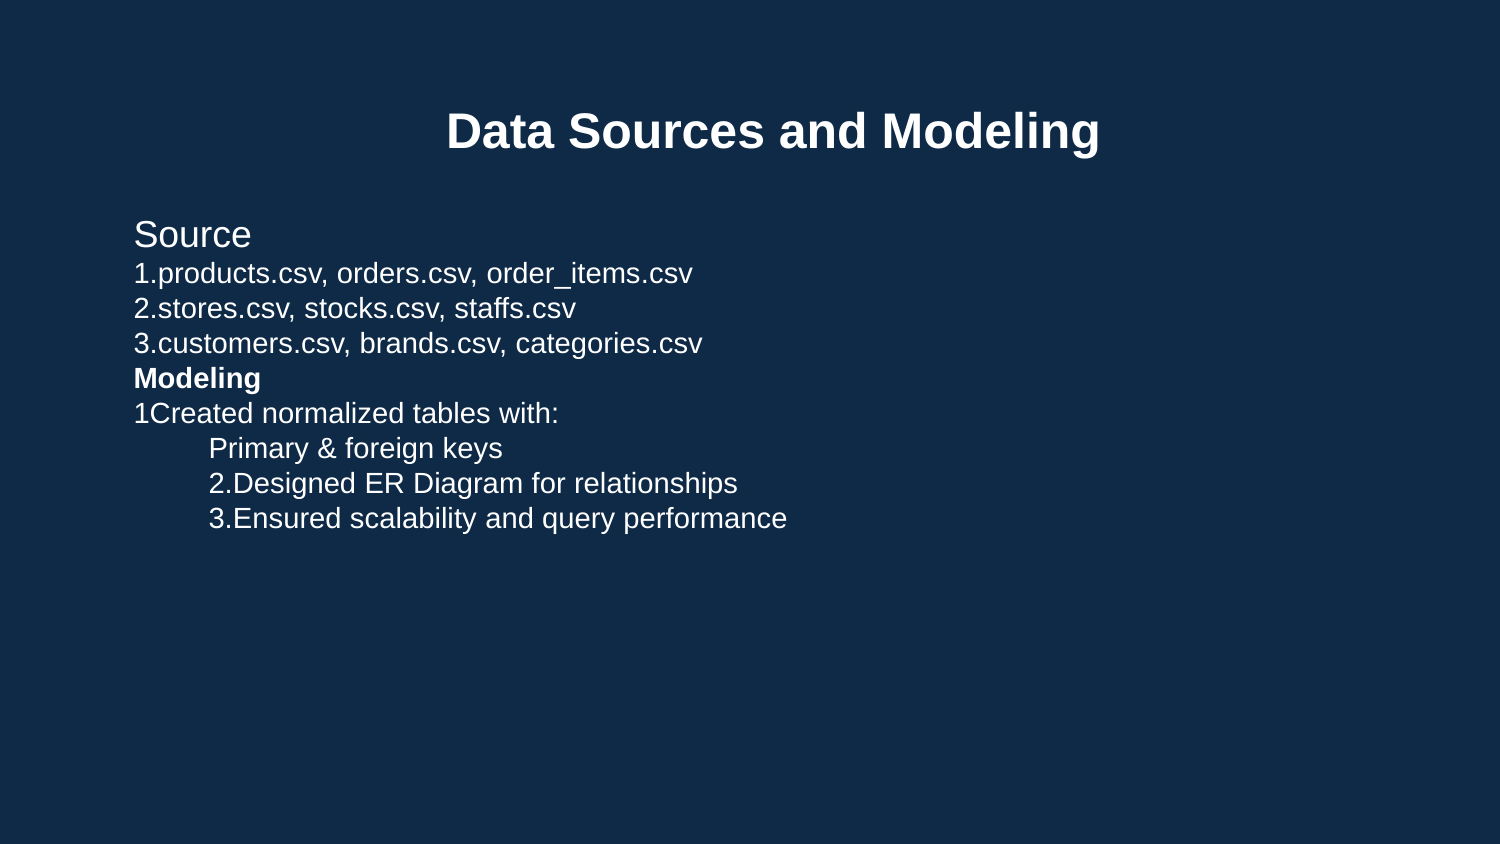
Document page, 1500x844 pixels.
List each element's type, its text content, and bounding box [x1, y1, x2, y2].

text_box Source 1.products.csv, orders.csv, order_items.csv 2.stores.csv, stocks.csv, staffs.csv 3.customers.csv, brands.csv, categories.csv Modeling 1Created normalized tables with: Primary & foreign keys 2.Designed ER Diagram for relationships 3.Ensured scalability and query performance [118, 194, 1382, 760]
title Data Sources and Modeling [142, 83, 1406, 163]
